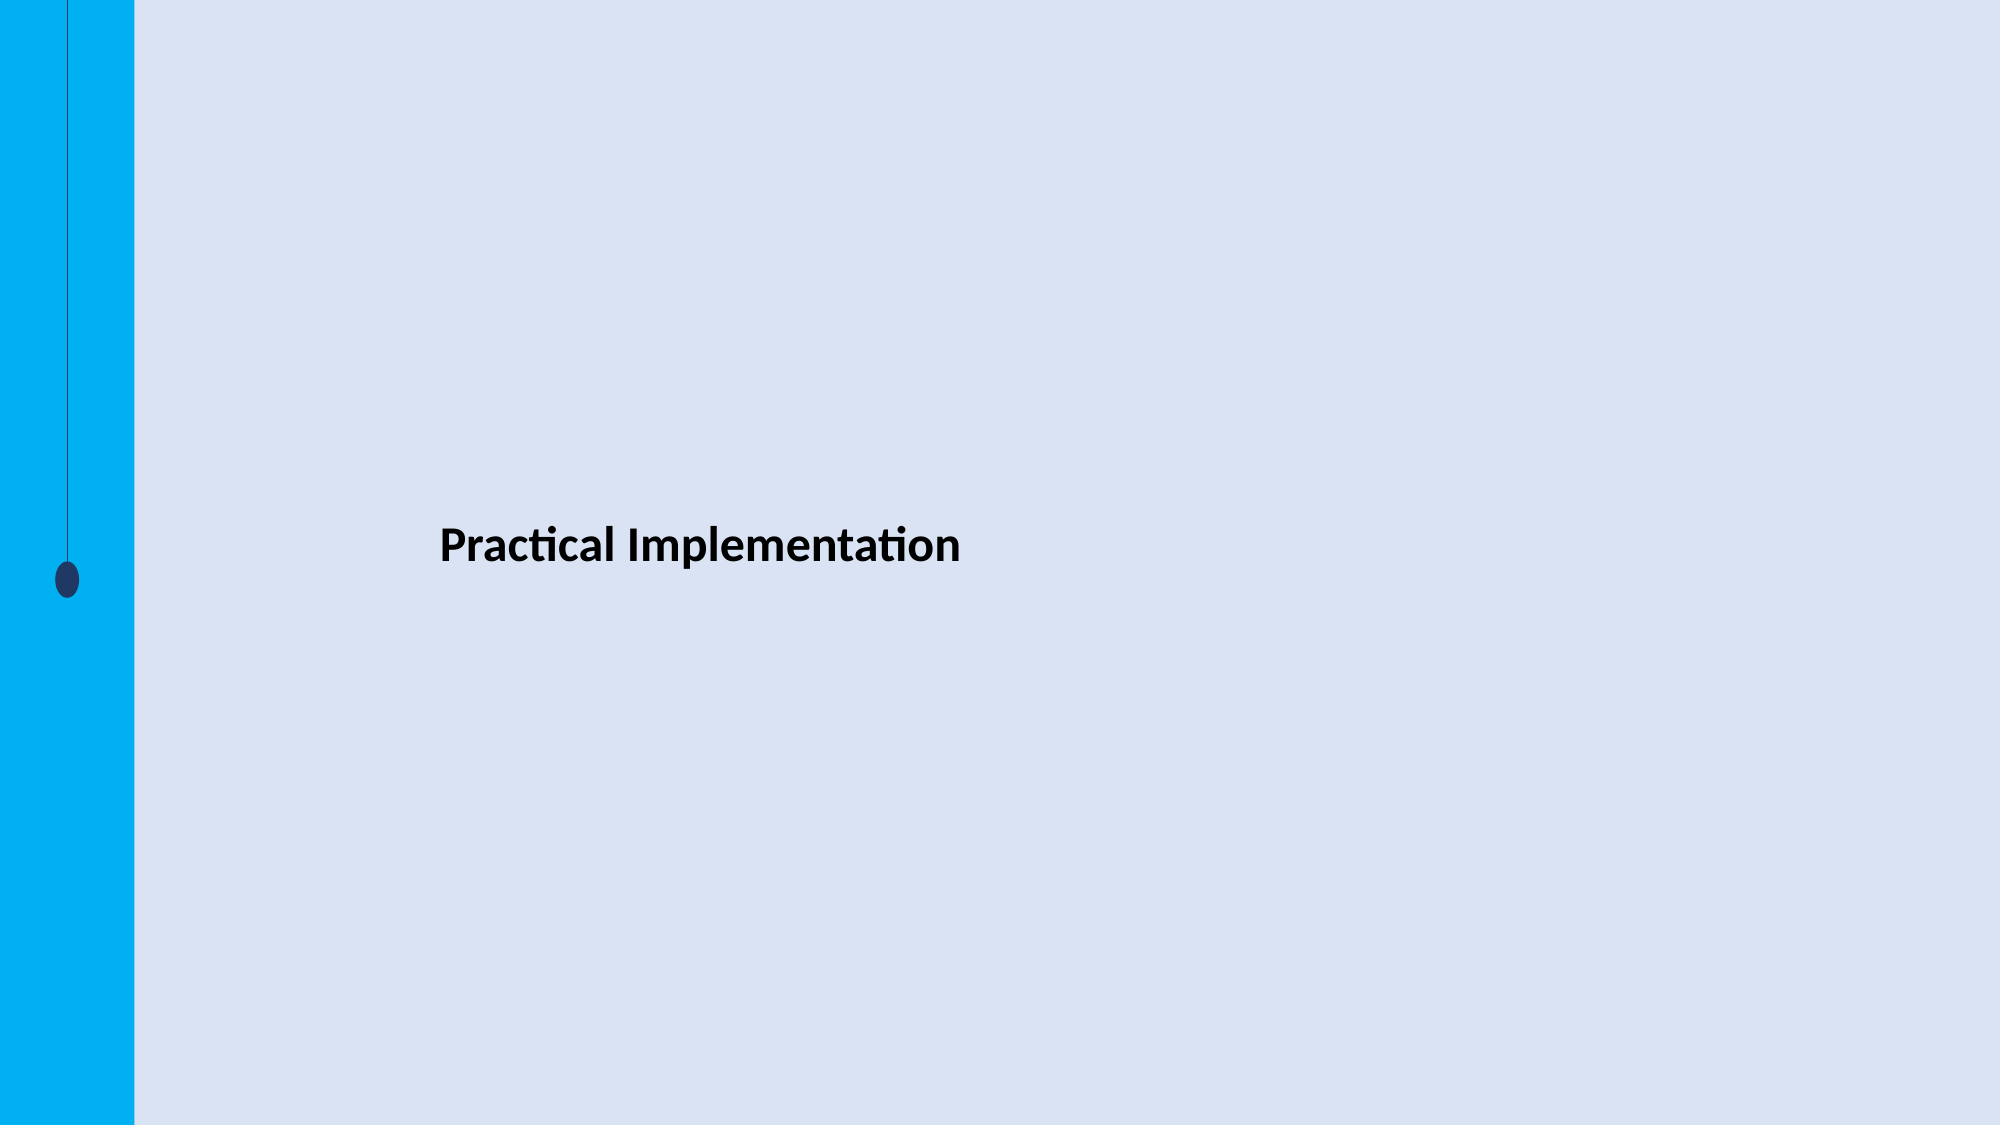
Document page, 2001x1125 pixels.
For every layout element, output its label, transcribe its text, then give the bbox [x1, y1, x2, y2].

text_box Practical Implementation [425, 503, 1050, 579]
text_box [0, 0, 135, 1125]
text_box [55, 561, 80, 598]
